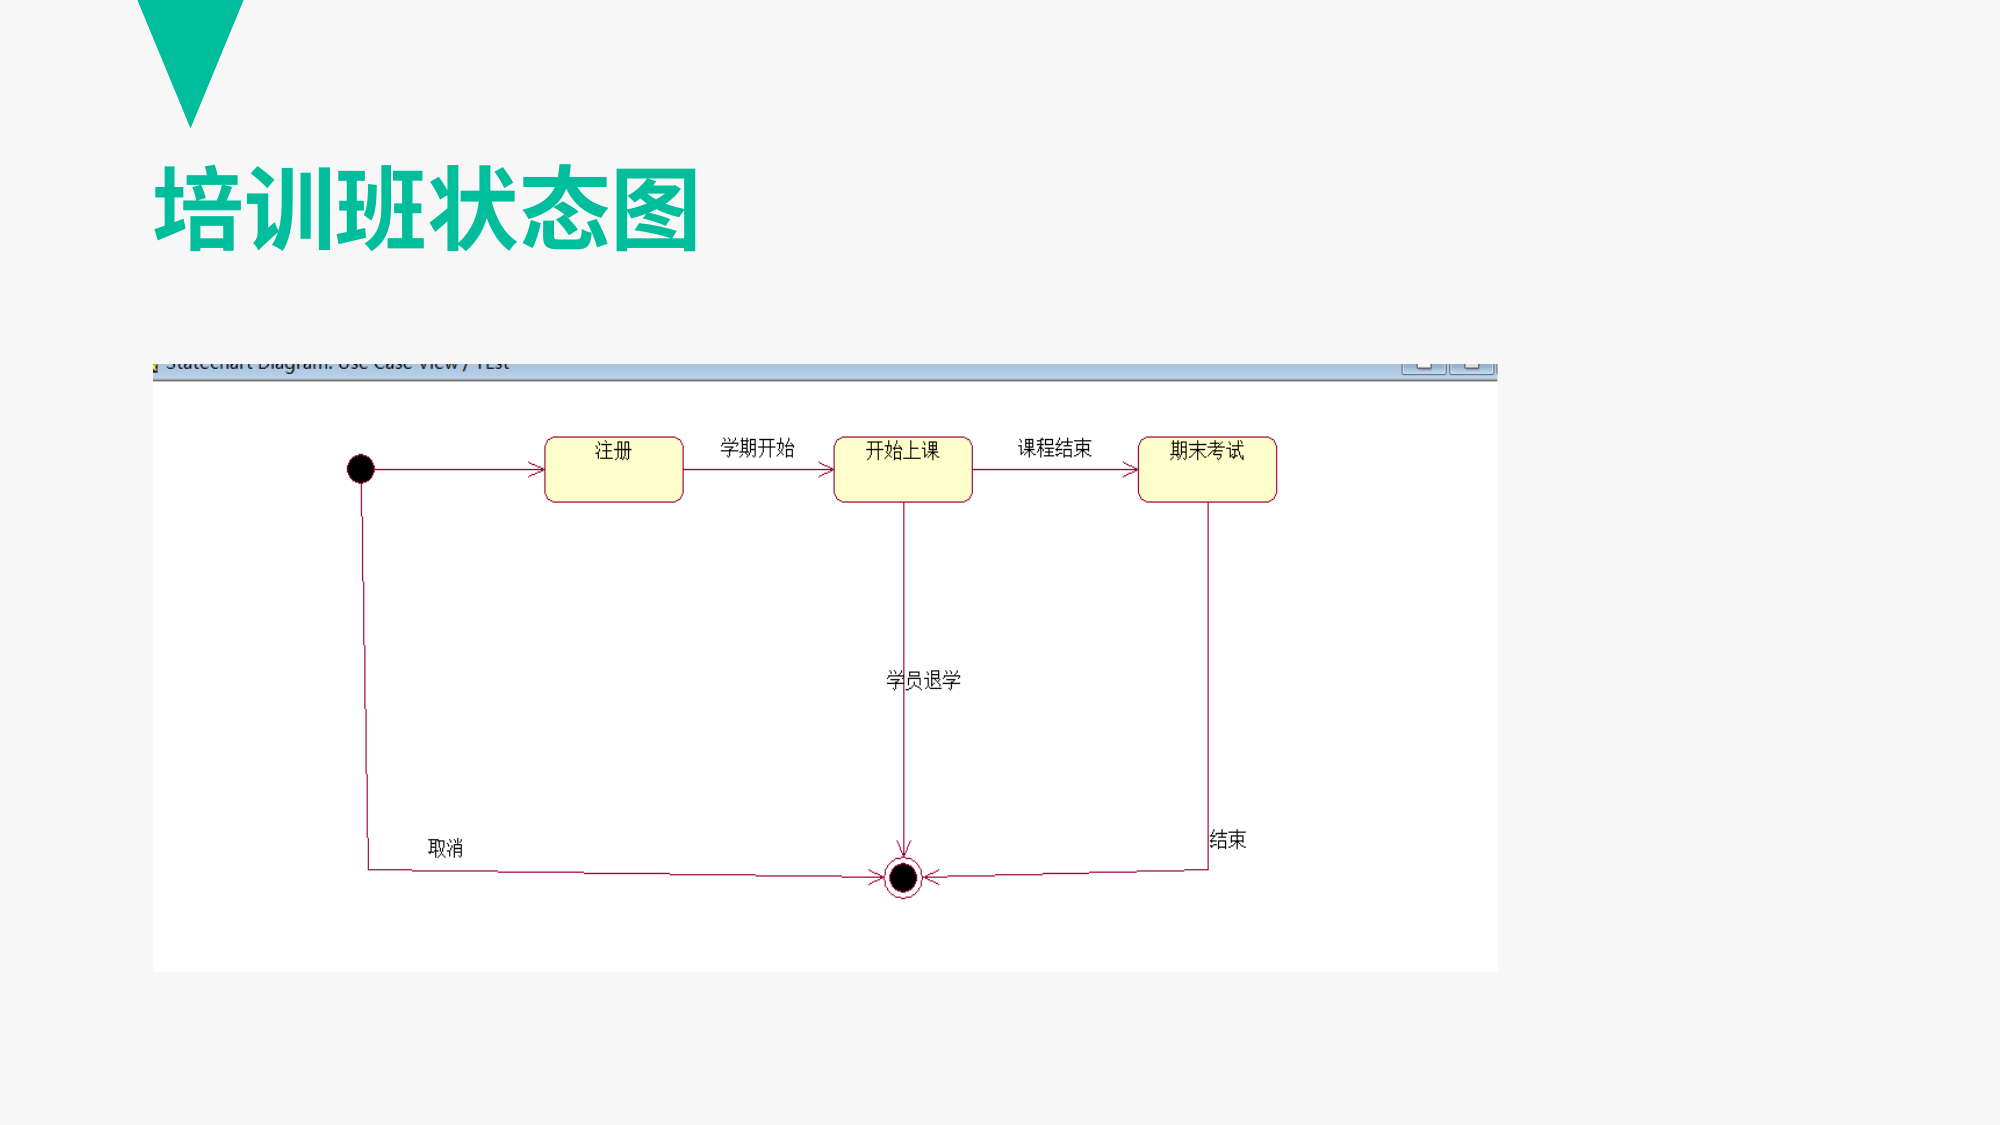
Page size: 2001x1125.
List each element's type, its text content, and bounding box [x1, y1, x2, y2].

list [153, 364, 1498, 972]
title 培训班状态图 [137, 143, 1863, 285]
